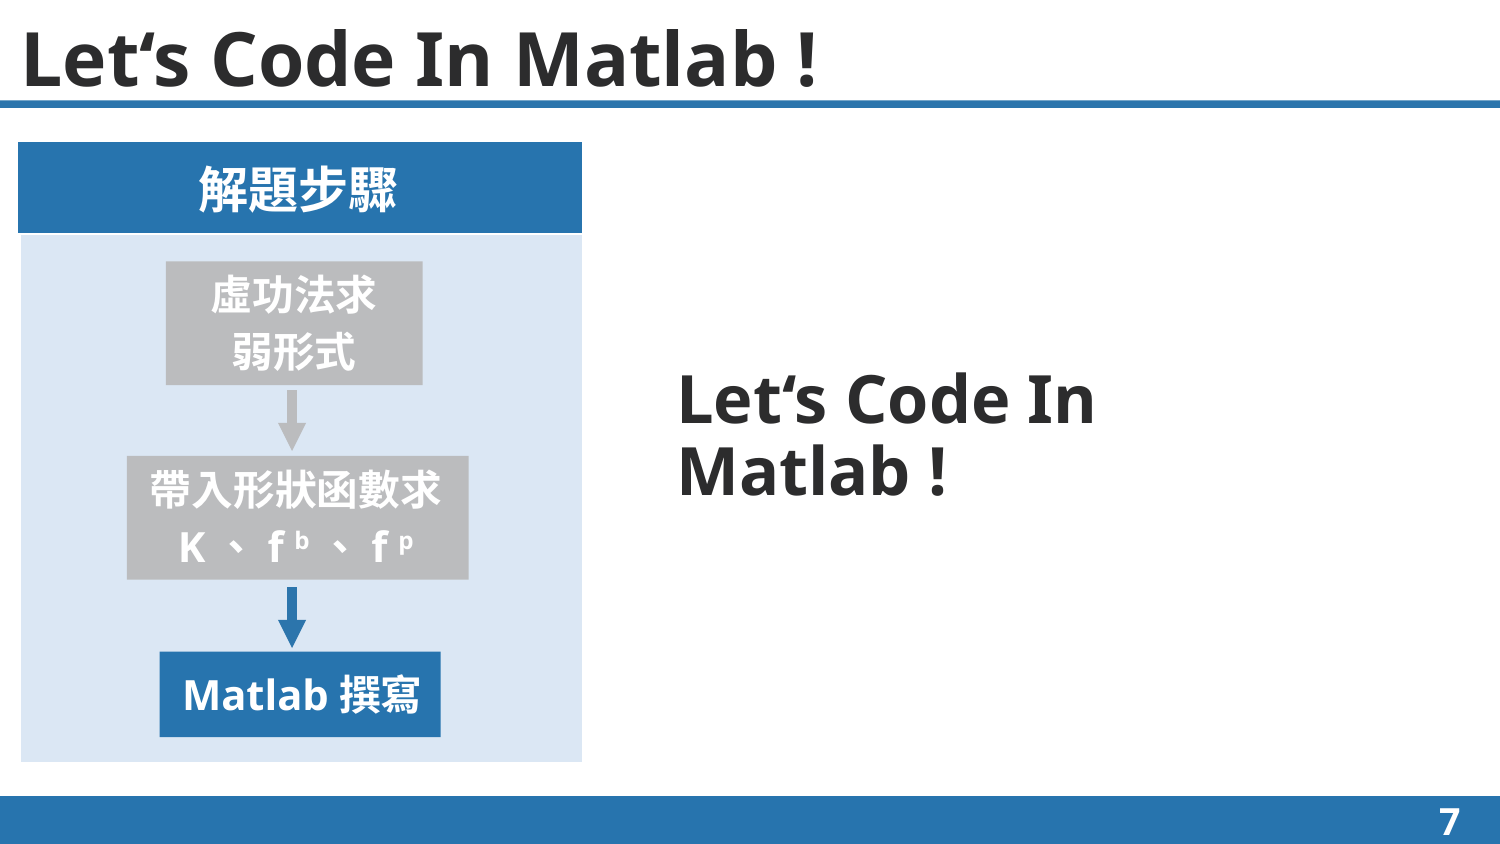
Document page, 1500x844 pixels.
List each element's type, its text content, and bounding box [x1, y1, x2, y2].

picture [0, 801, 1500, 844]
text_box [13, 140, 583, 764]
title Let‘s Code In Matlab ! [20, 20, 966, 103]
text_box Let‘s Code In Matlab ! [676, 366, 1331, 510]
